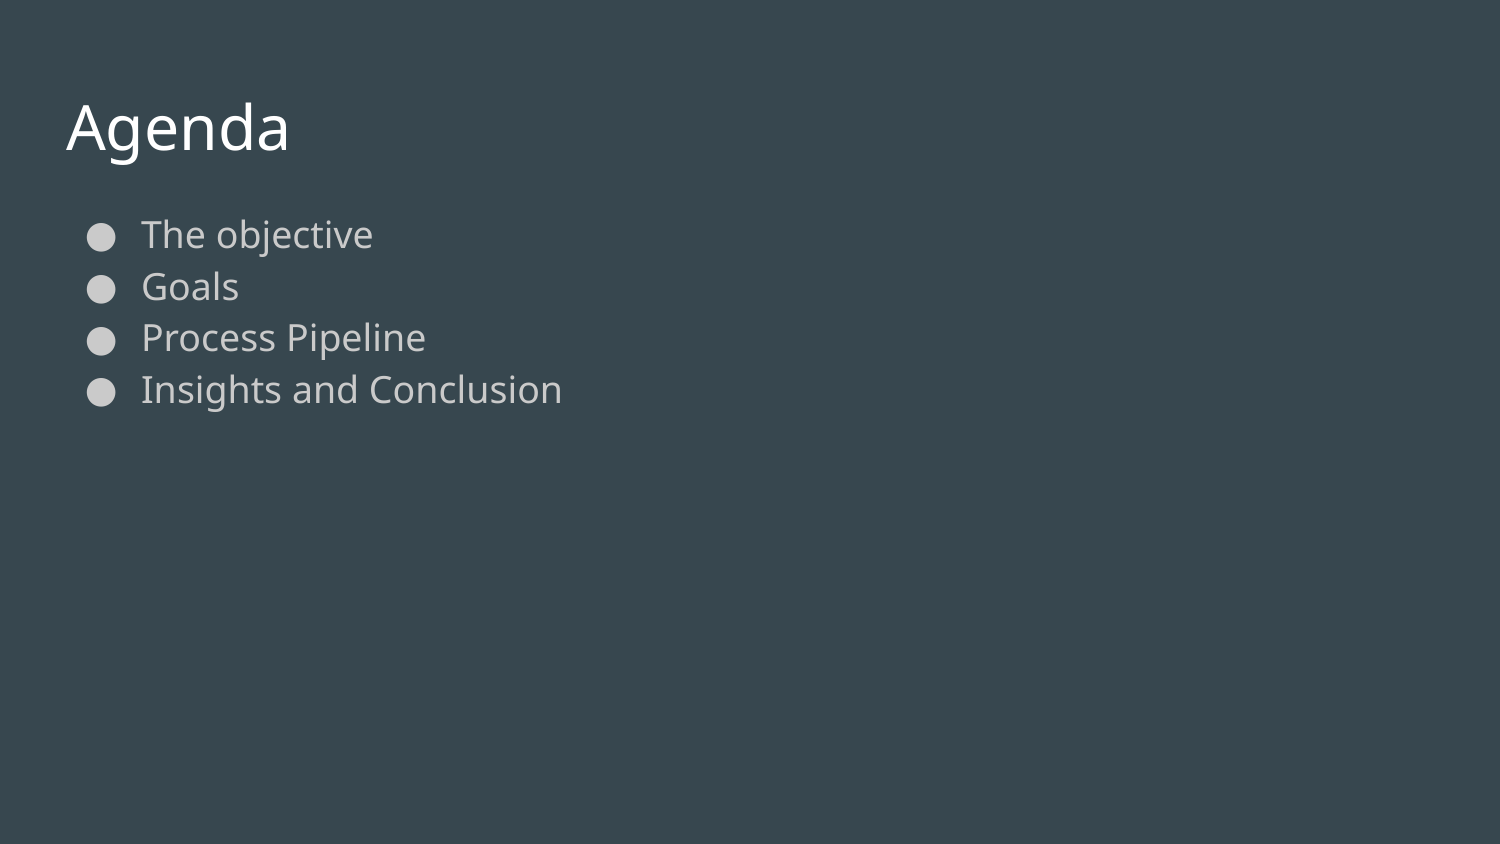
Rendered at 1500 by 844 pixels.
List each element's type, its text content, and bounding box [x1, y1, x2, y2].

title Agenda [51, 72, 1449, 167]
list The objective Goals Process Pipeline Insights and Conclusion [51, 189, 1449, 750]
